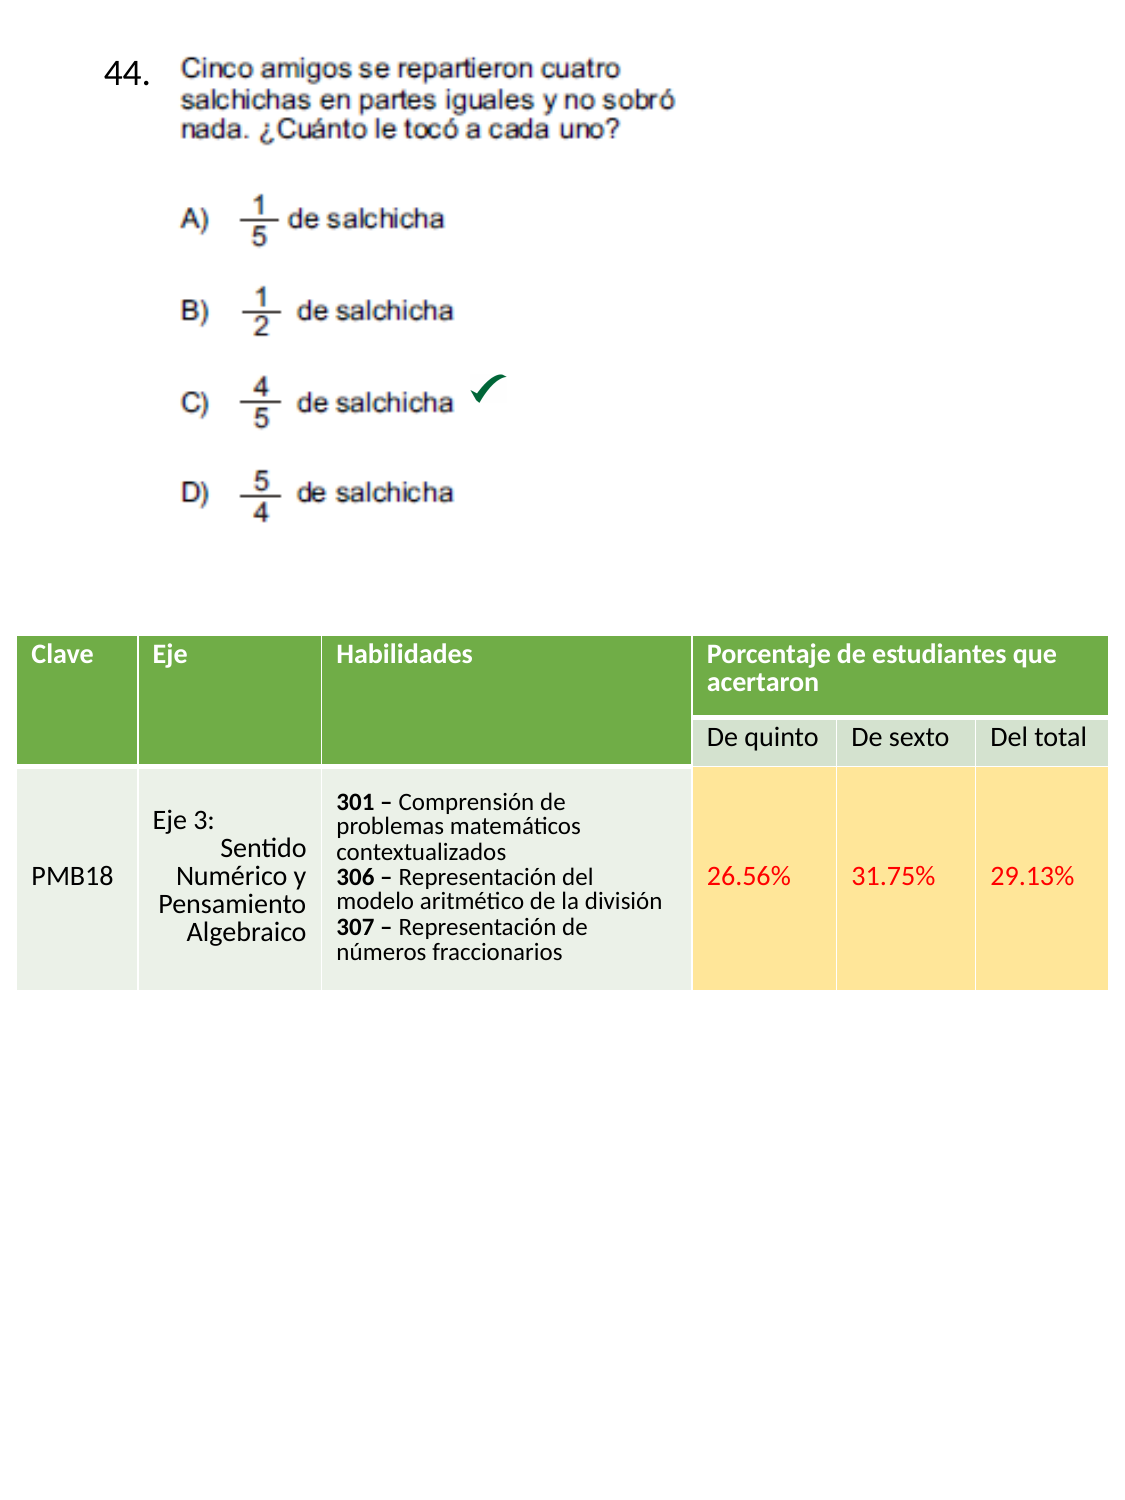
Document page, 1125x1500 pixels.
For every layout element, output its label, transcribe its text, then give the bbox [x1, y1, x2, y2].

picture [470, 374, 507, 403]
table_cell PMB18 [17, 769, 137, 990]
table_cell De quinto [693, 720, 836, 766]
table_header Habilidades [322, 636, 691, 764]
table_header Clave [17, 636, 137, 764]
table_header Eje [139, 636, 321, 764]
table_cell 26.56% [693, 767, 836, 990]
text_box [84, 40, 685, 545]
table_header Porcentaje de estudiantes que acertaron [693, 636, 1108, 715]
table_cell 301 – Comprensión de problemas matemáticos contextualizados 306 – Representación del modelo aritmético de la división 307 – Representación de números fraccionarios [322, 769, 691, 990]
table_cell Eje 3: Sentido Numérico y Pensamiento Algebraico [139, 769, 321, 990]
table_cell 31.75% [837, 767, 975, 990]
table_cell 29.13% [976, 767, 1108, 990]
table_cell Del total [976, 720, 1108, 766]
table_cell De sexto [837, 720, 975, 766]
